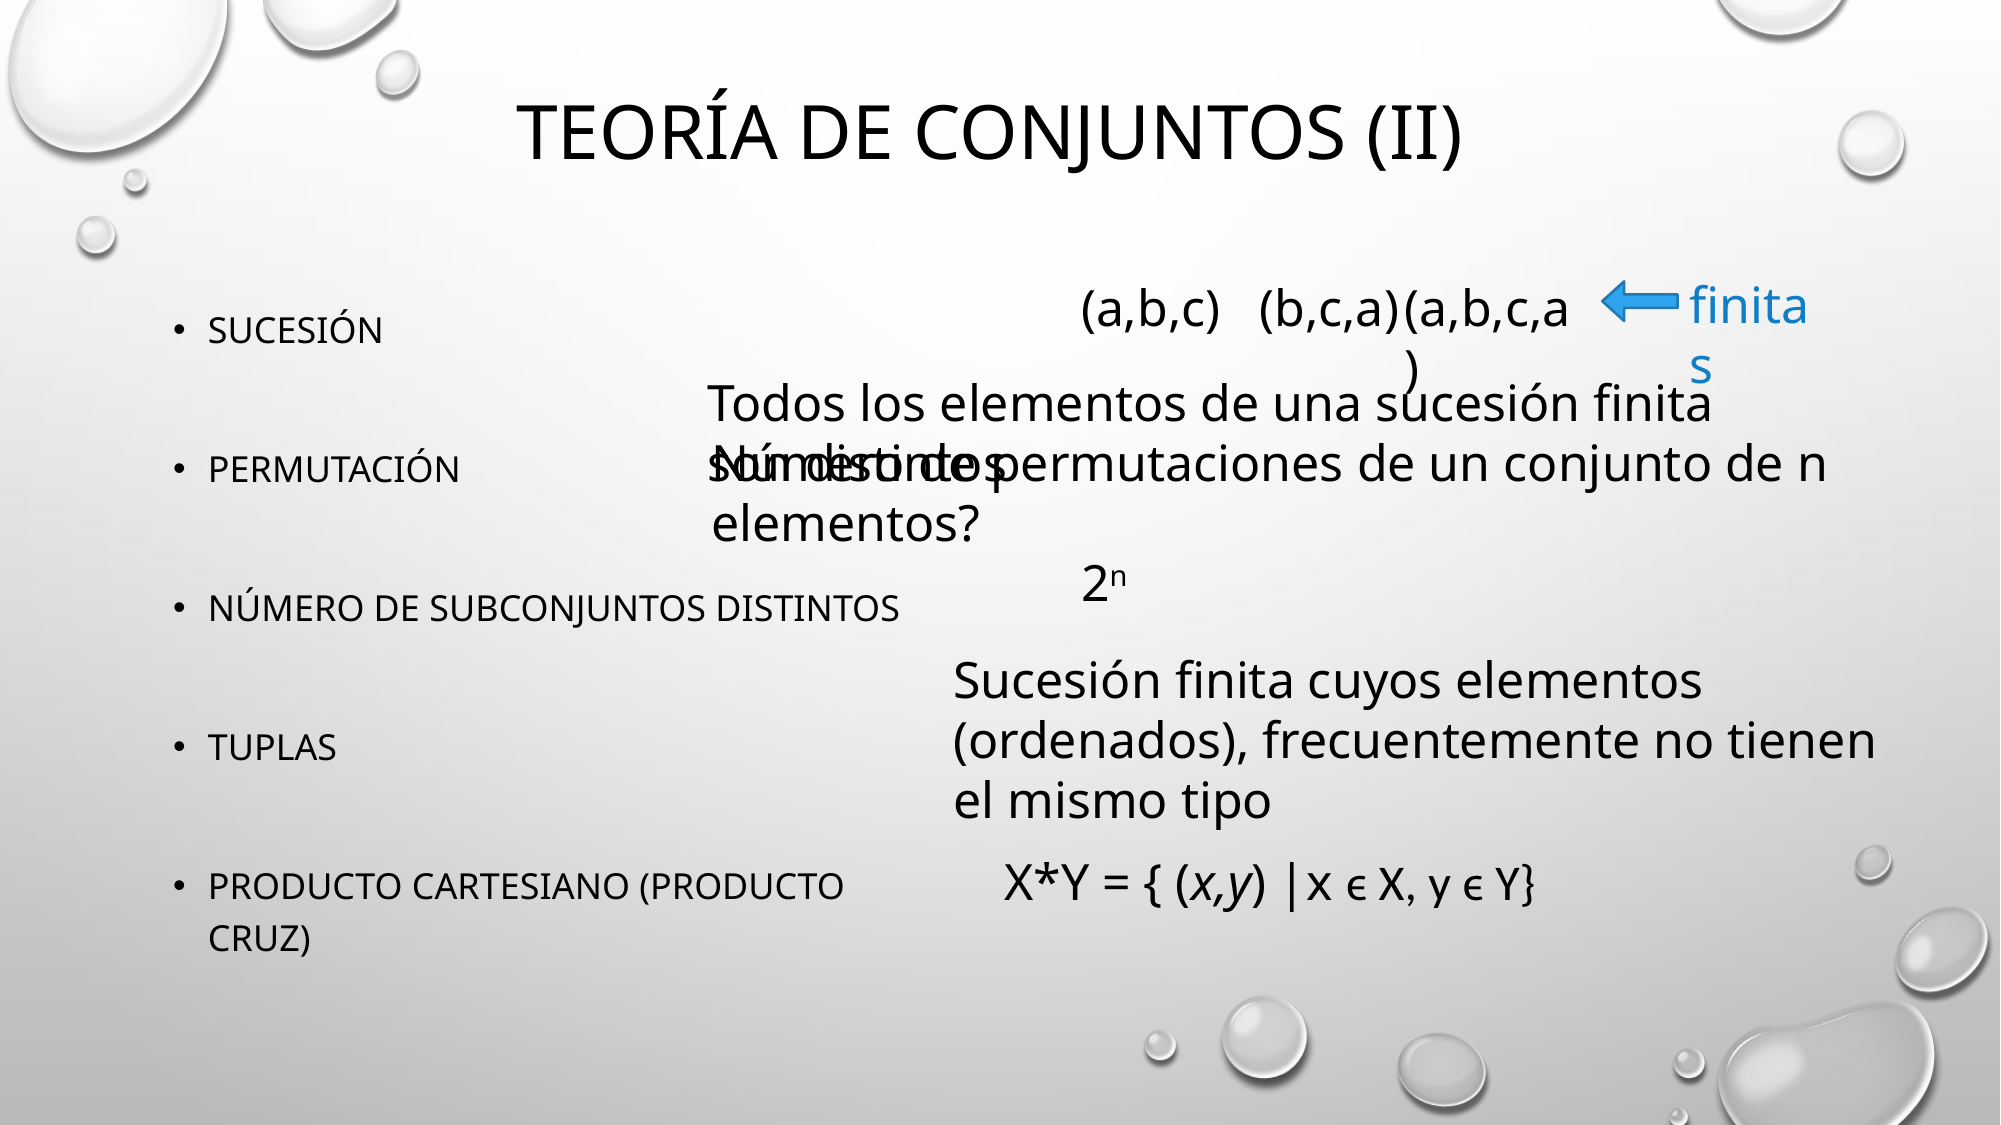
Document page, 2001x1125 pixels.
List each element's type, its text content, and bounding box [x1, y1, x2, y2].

text_box (a,b,c) [1066, 269, 1238, 344]
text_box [1601, 266, 1840, 403]
list Sucesión Permutación Número de subconjuntos Distintos Tuplas Producto cartesiano (Producto cruz) [158, 291, 929, 975]
text_box Todos los elementos de una sucesión finita son distintos [692, 363, 1814, 499]
text_box Número de permutaciones de un conjunto de n elementos? [696, 424, 1911, 560]
text_box (a,b,c,a) [1390, 268, 1596, 363]
text_box 2n [1066, 560, 1144, 619]
picture [0, 0, 2000, 1125]
title Teoría de Conjuntos (II) [139, 4, 1840, 267]
text_box Sucesión finita cuyos elementos (ordenados), frecuentemente no tienen el mismo tipo [938, 641, 1902, 836]
text_box (b,c,a) [1244, 268, 1390, 344]
text_box X*Y = { (x,y) |x ϵ X, y ϵ Y} [989, 842, 1569, 918]
